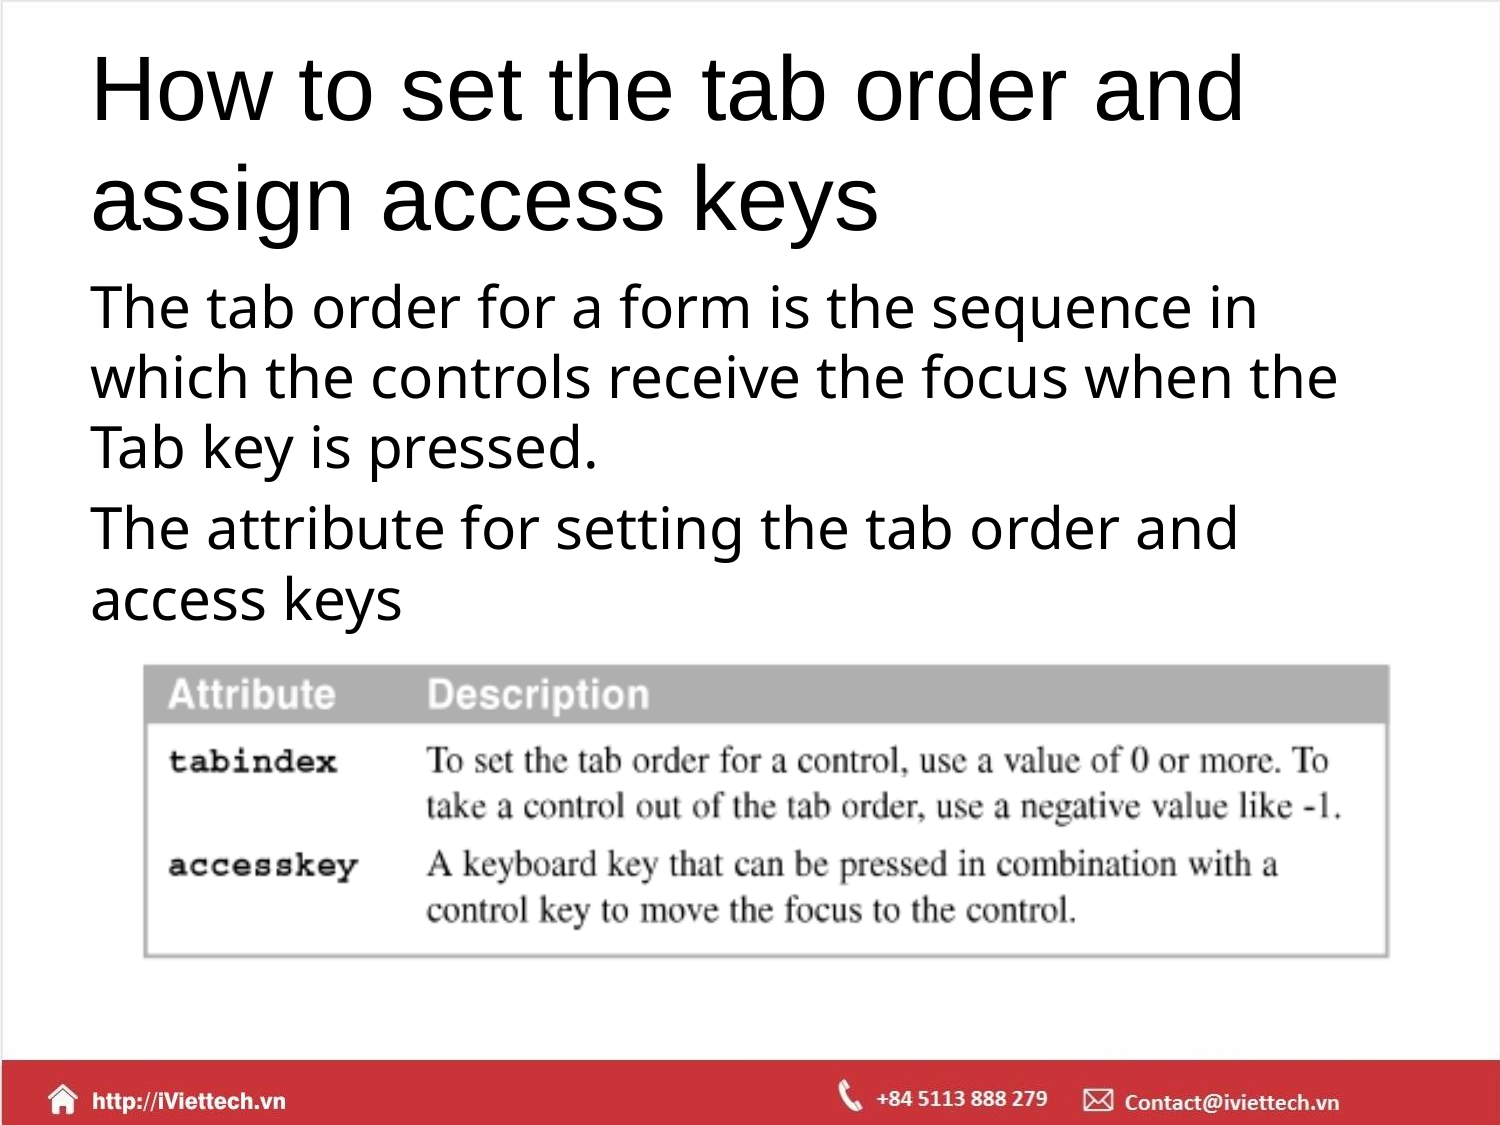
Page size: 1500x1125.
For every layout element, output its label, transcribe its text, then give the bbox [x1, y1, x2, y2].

picture [0, 0, 1500, 1125]
list The tab order for a form is the sequence in which the controls receive the focus when the Tab key is pressed. The attribute for setting the tab order and access keys [75, 262, 1425, 1005]
title How to set the tab order and assign access keys [75, 45, 1425, 233]
